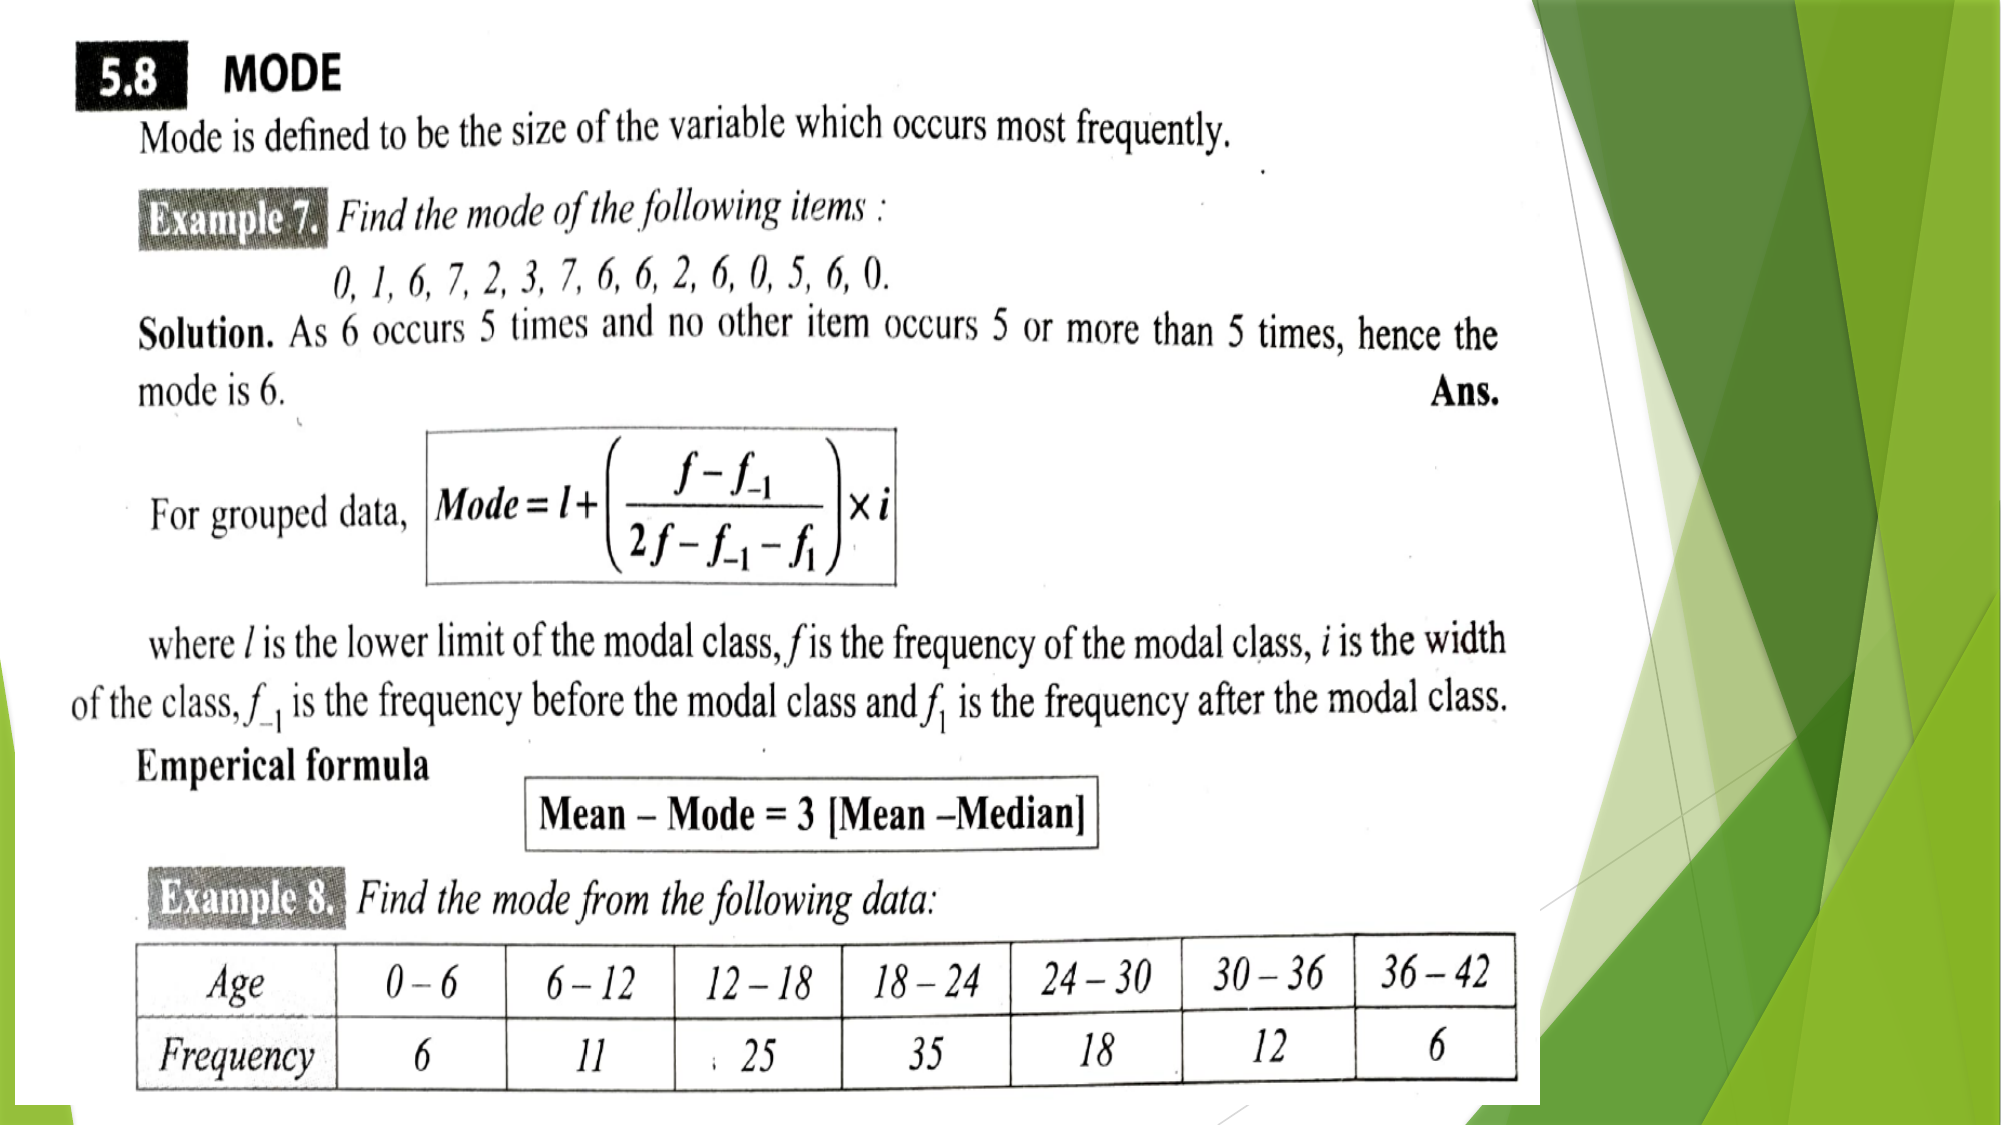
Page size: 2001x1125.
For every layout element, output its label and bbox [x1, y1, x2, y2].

picture [14, 29, 1541, 1106]
